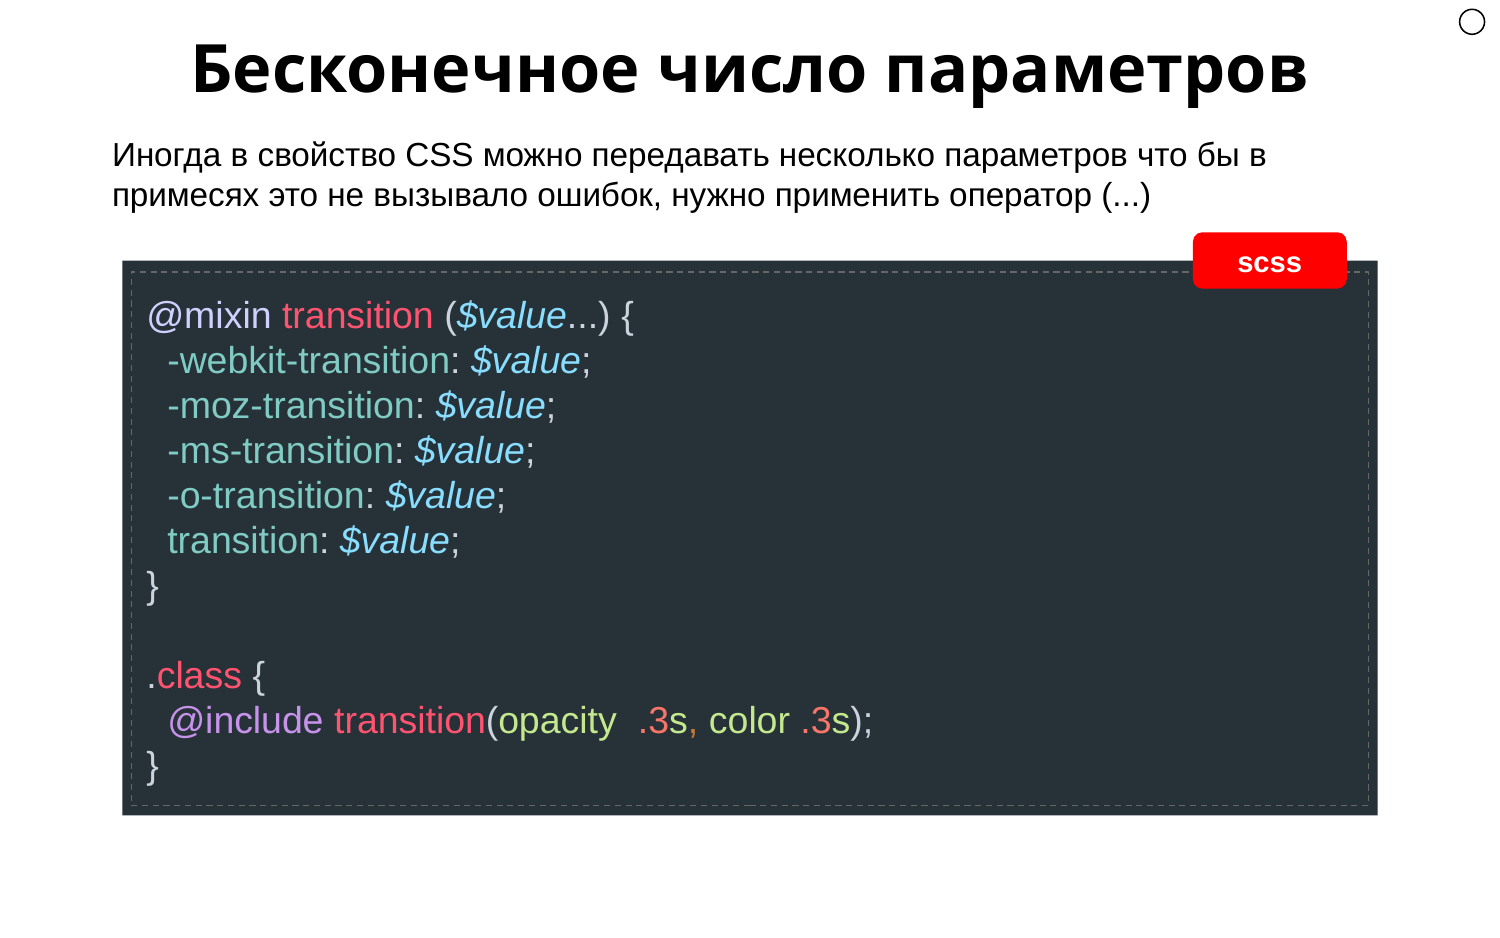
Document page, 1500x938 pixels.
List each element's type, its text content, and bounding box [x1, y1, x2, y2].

text_box Иногда в свойство CSS можно передавать несколько параметров что бы в примесях это не вызывало ошибок, нужно применить оператор (...) [97, 118, 1432, 247]
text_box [122, 231, 1378, 816]
text_box Бесконечное число параметров [0, 0, 1500, 131]
text_box [1459, 9, 1485, 35]
